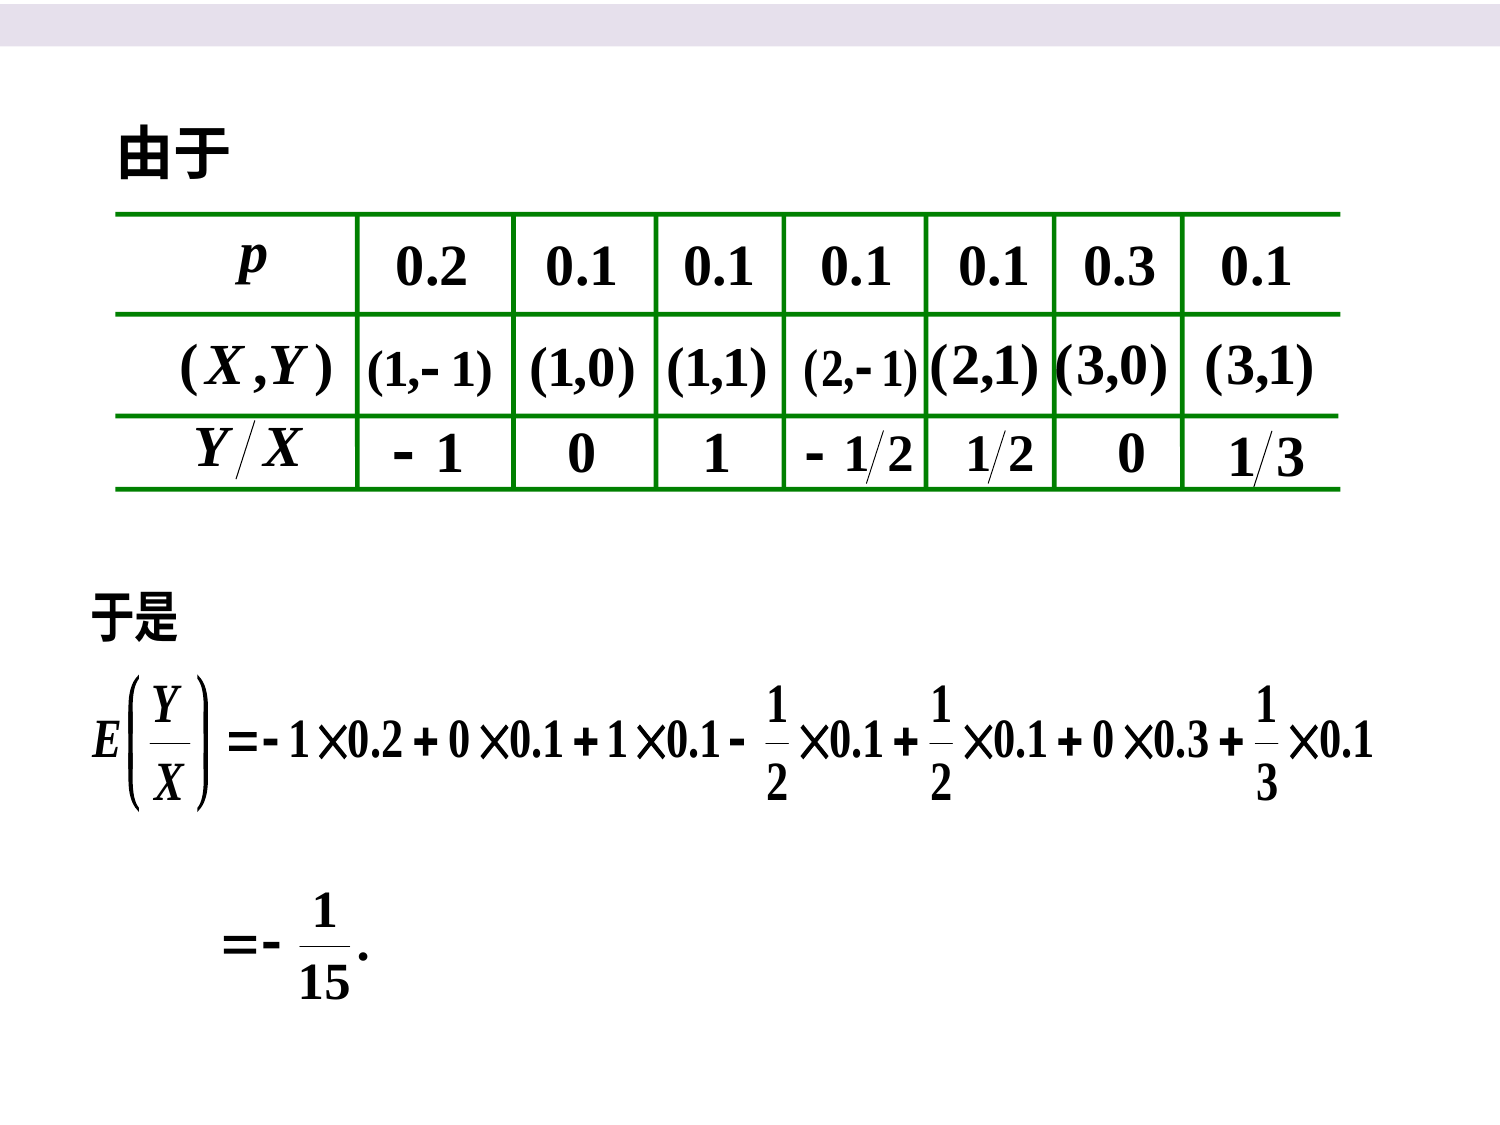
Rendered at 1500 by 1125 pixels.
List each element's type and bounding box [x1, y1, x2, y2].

text_box [215, 881, 371, 1006]
text_box [88, 589, 1377, 814]
text_box [100, 108, 1341, 490]
